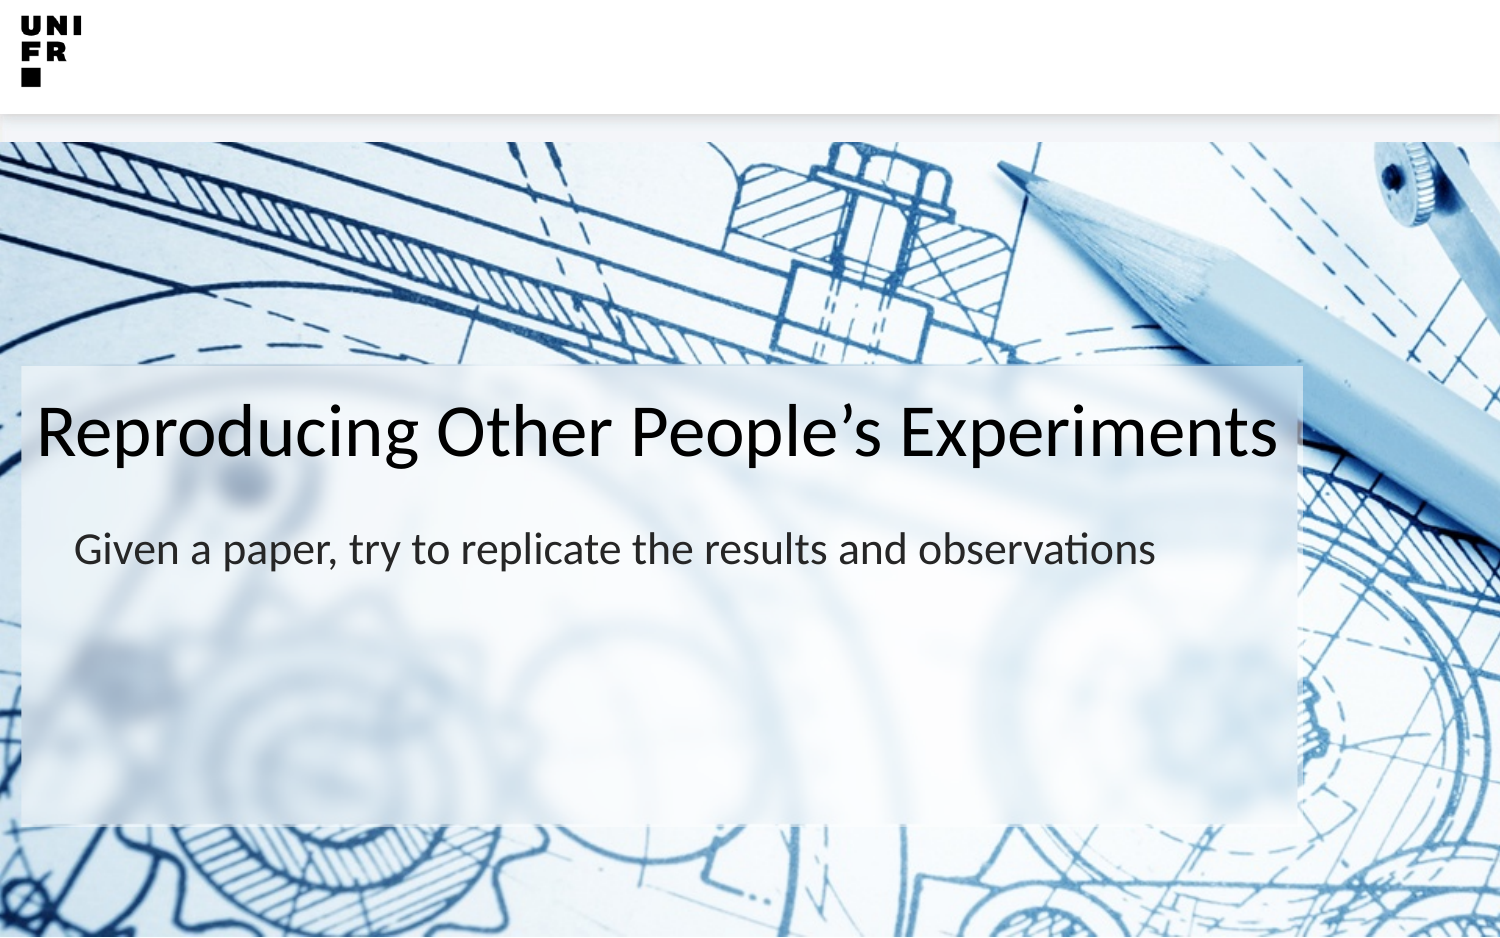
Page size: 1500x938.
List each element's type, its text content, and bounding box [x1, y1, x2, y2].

title Reproducing Other People’s Experiments [21, 366, 1303, 827]
picture [0, 114, 1500, 937]
list Given a paper, try to replicate the results and observations [21, 504, 1297, 710]
picture [0, 0, 104, 94]
